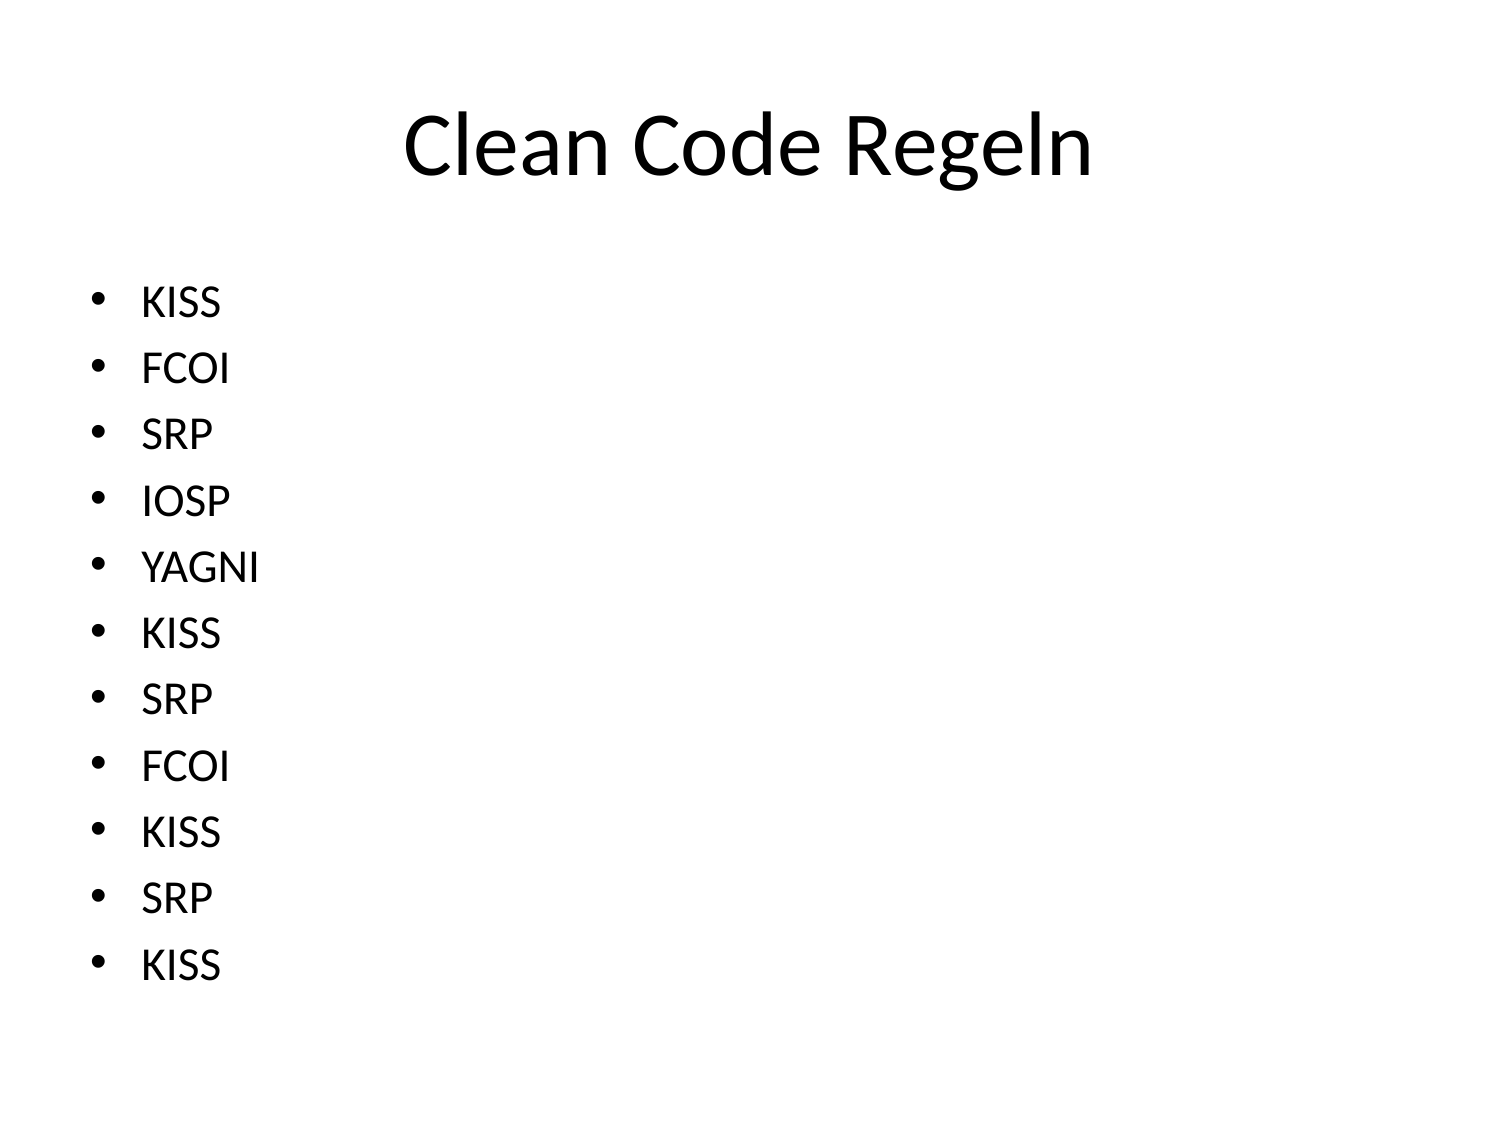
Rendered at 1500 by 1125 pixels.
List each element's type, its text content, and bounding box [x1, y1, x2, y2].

title Clean Code Regeln [75, 45, 1425, 233]
list KISS FCOI SRP IOSP YAGNI KISS SRP FCOI KISS SRP KISS [75, 262, 1425, 1005]
